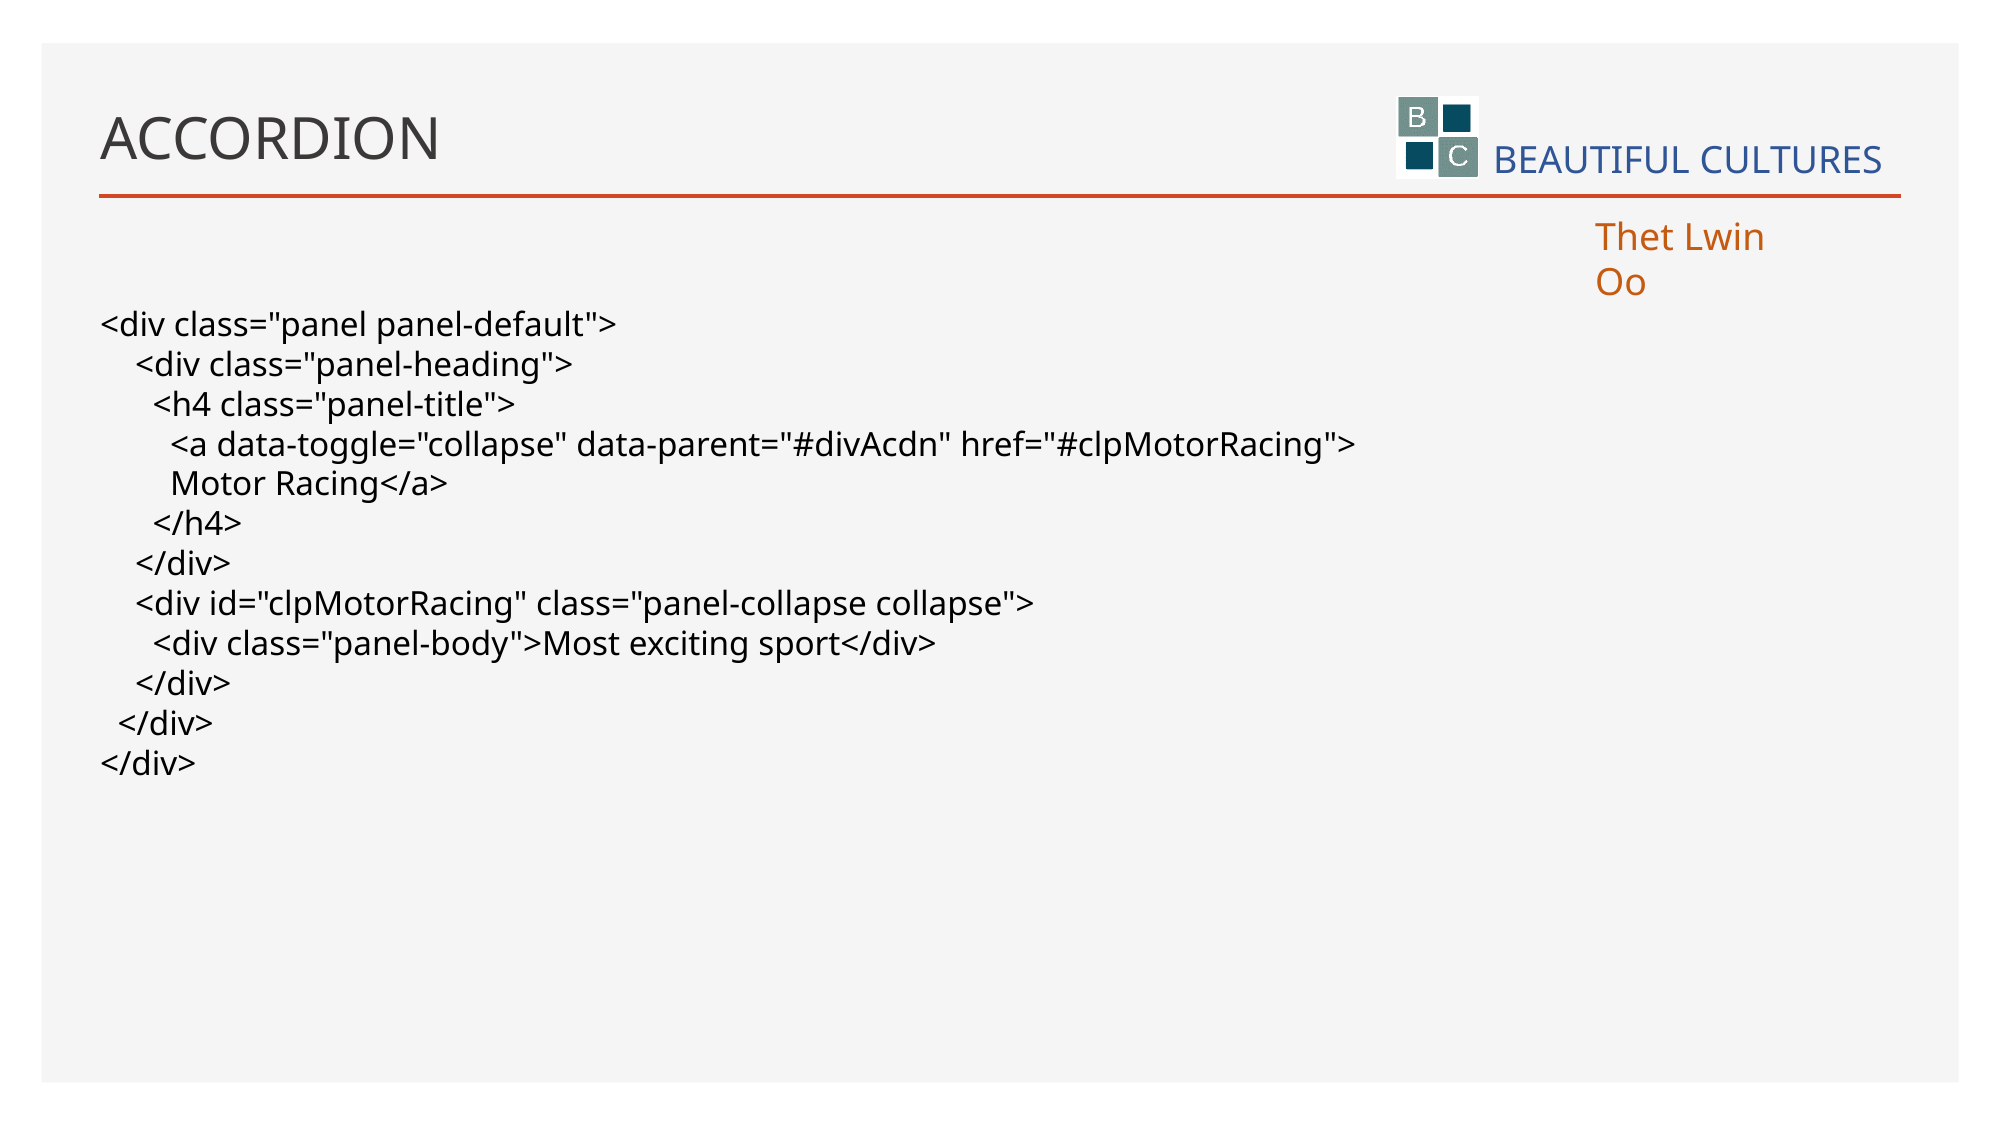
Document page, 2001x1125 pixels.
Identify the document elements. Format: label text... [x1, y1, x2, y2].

text_box Thet Lwin Oo [1580, 205, 1833, 295]
picture [1396, 96, 1479, 179]
text_box BEAUTIFUL CULTURES [1478, 128, 1898, 188]
title ACCORDION [85, 73, 1214, 179]
text_box [88, 250, 1898, 1052]
text_box <div class="panel panel-default"> <div class="panel-heading"> <h4 class="panel-title"> <a data-toggle="collapse" data-parent="#divAcdn" href="#clpMotorRacing"> Motor Racing</a> </h4> </div> <div id="clpMotorRacing" class="panel-collapse collapse"> <div class="panel-body">Most exciting sport</div> </div> </div> </div> [85, 295, 1895, 790]
